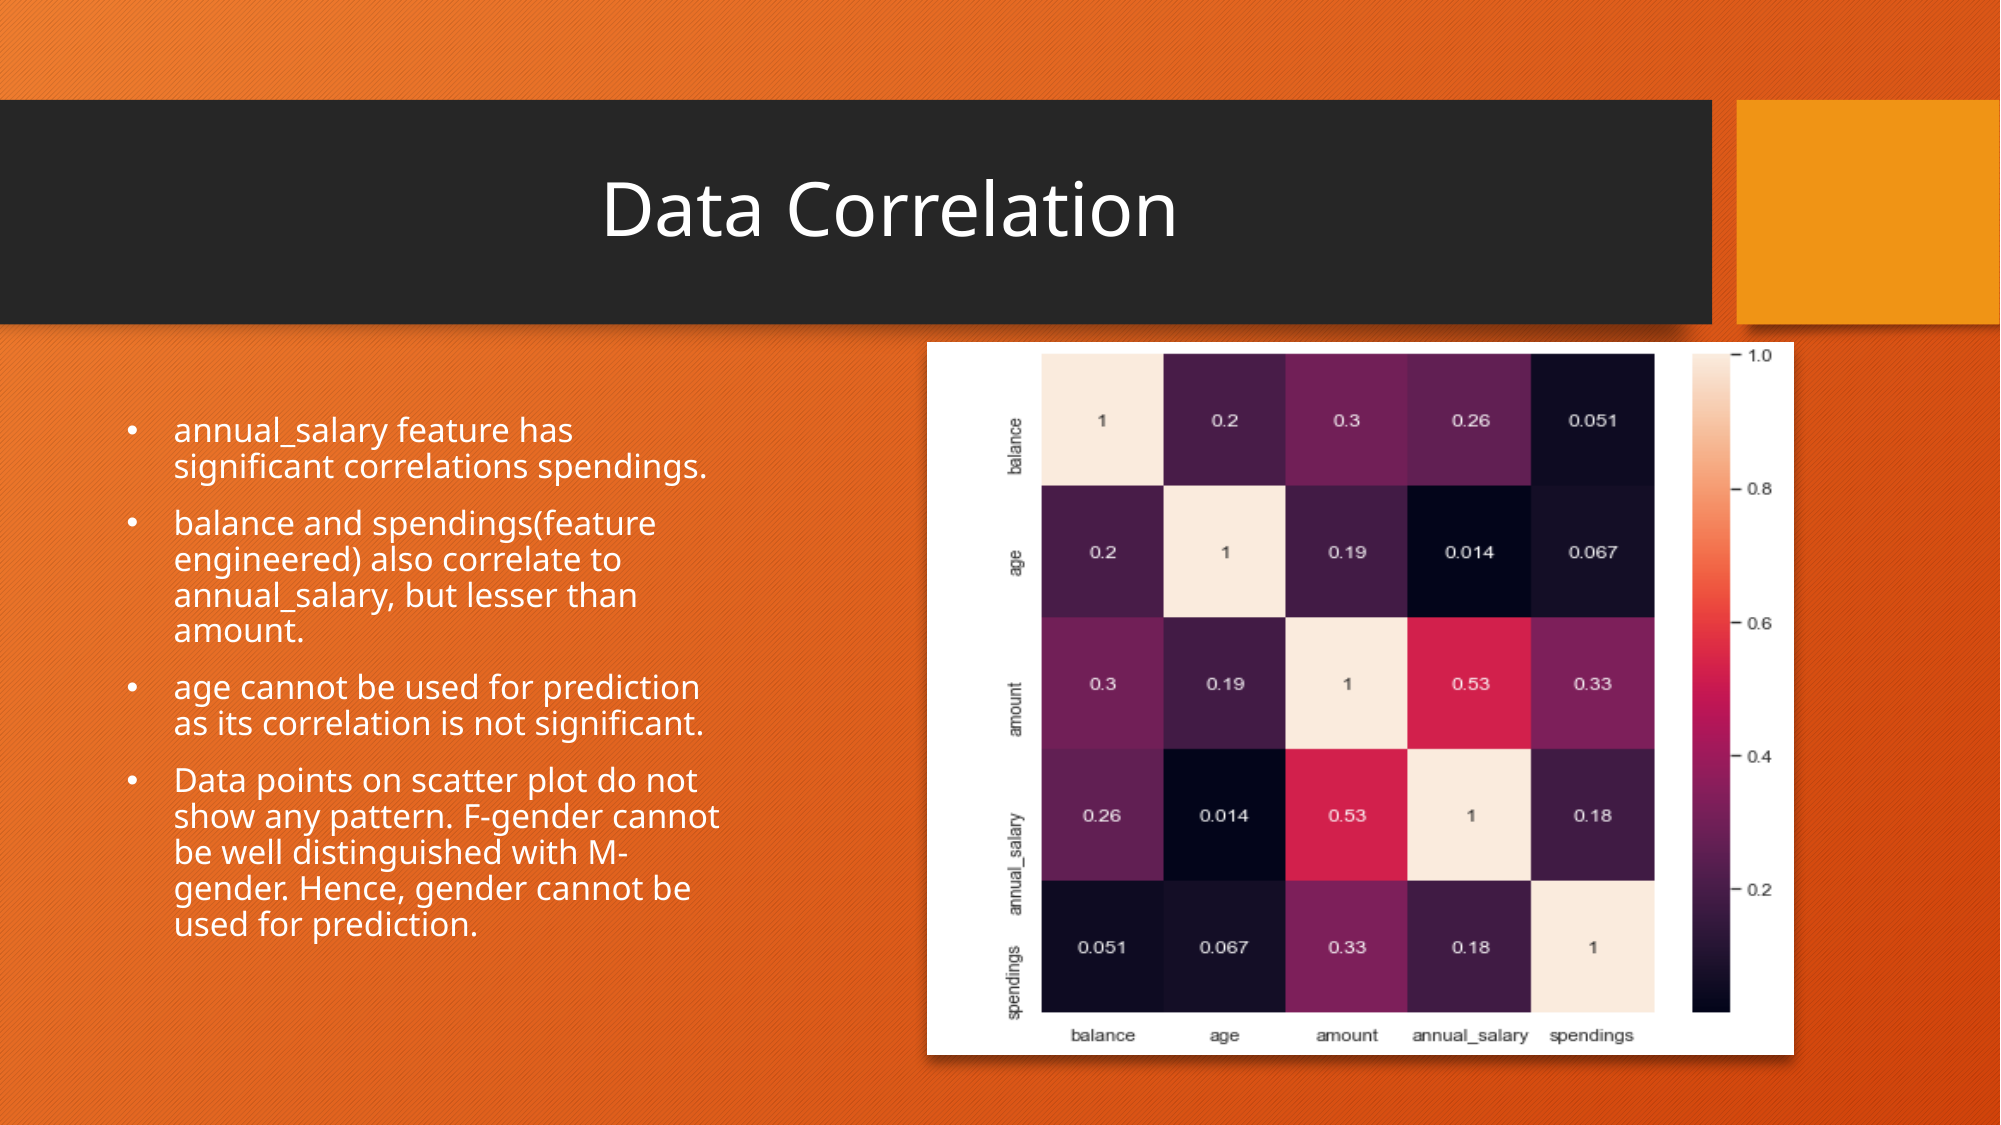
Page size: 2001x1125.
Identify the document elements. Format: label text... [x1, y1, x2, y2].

list annual_salary feature has significant correlations spendings. balance and spendings(feature engineered) also correlate to annual_salary, but lesser than amount. age cannot be used for prediction as its correlation is not significant. Data points on scatter plot do not show any pattern. F-gender cannot be well distinguished with M-gender. Hence, gender cannot be used for prediction. [111, 383, 748, 974]
title Data Correlation [111, 123, 1689, 301]
picture [0, 325, 2000, 1055]
